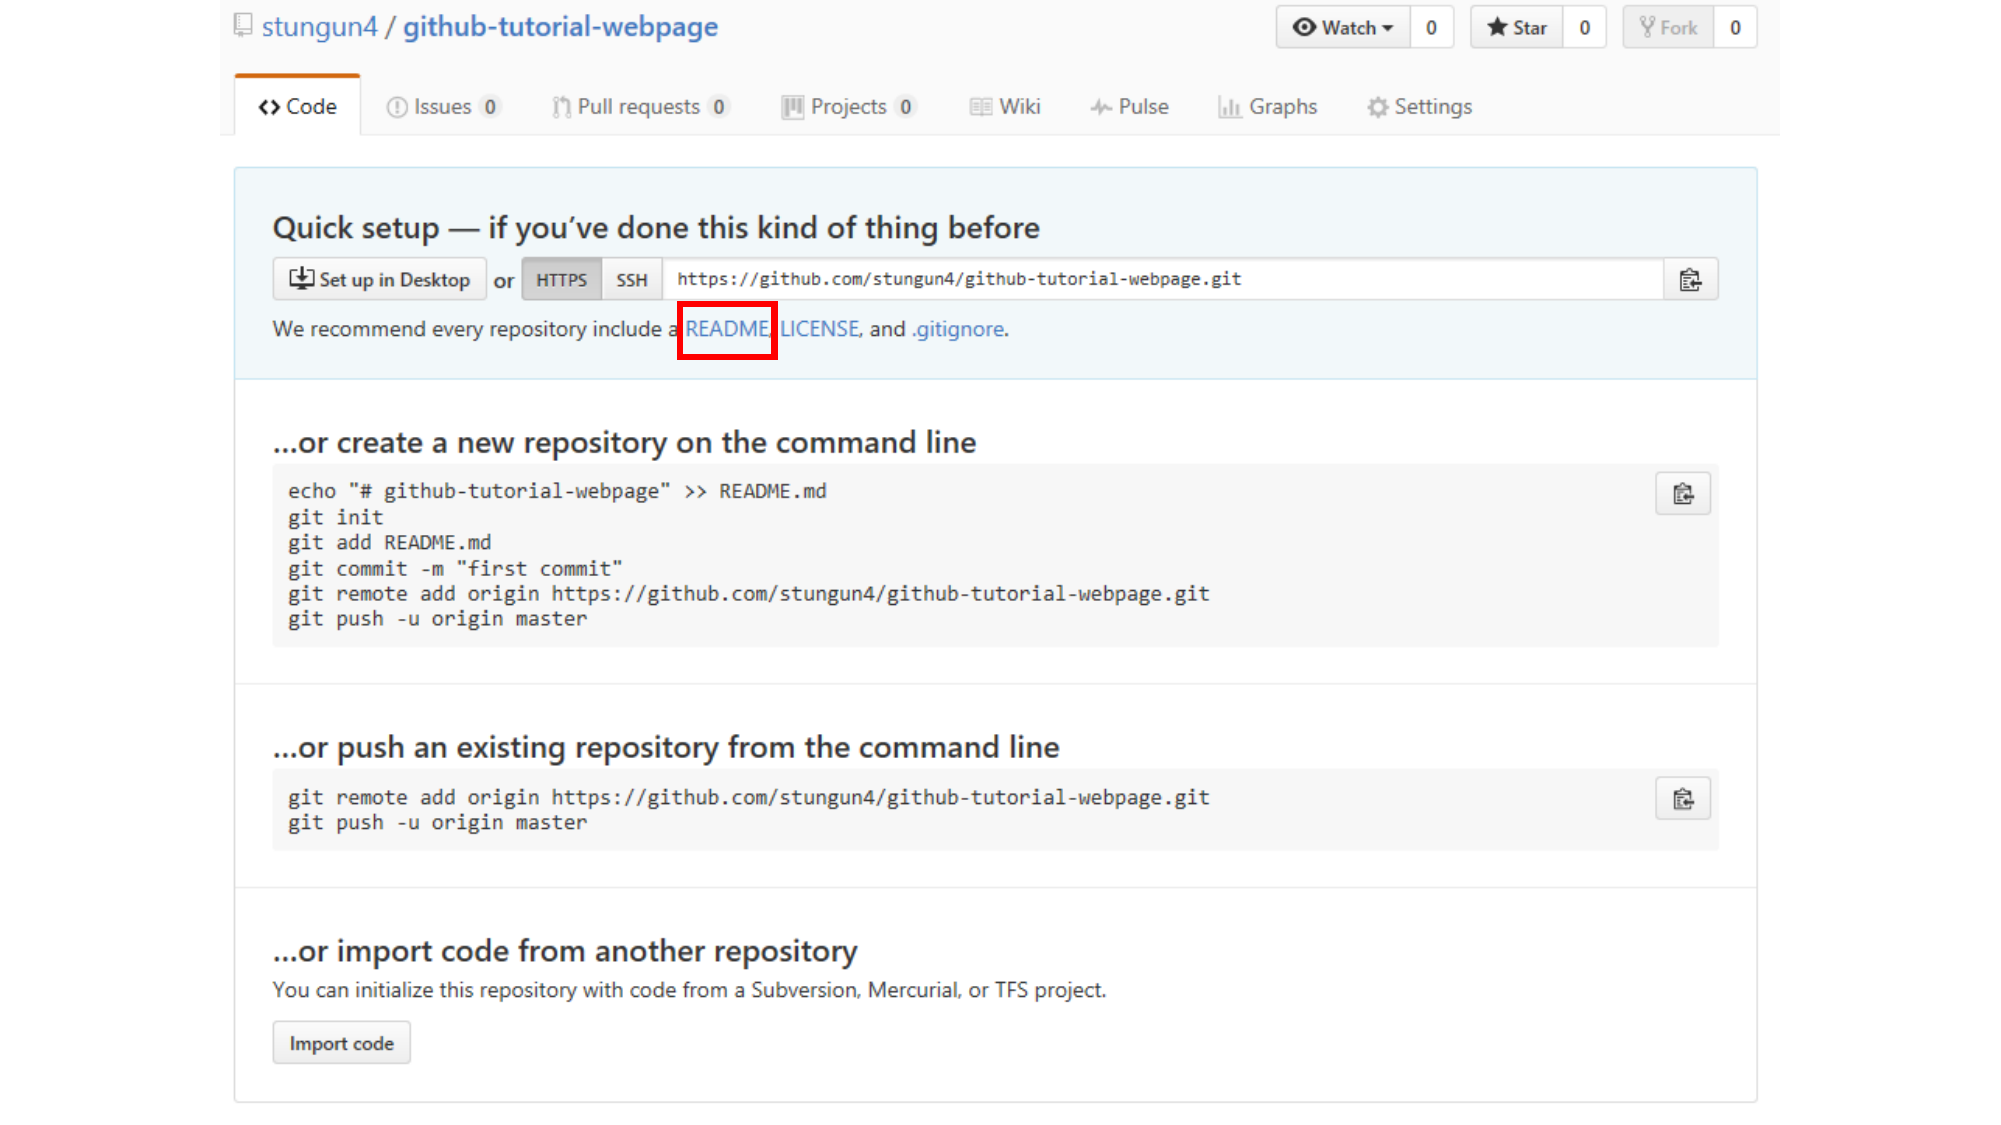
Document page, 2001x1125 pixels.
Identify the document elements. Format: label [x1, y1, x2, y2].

picture [220, 0, 1780, 1125]
